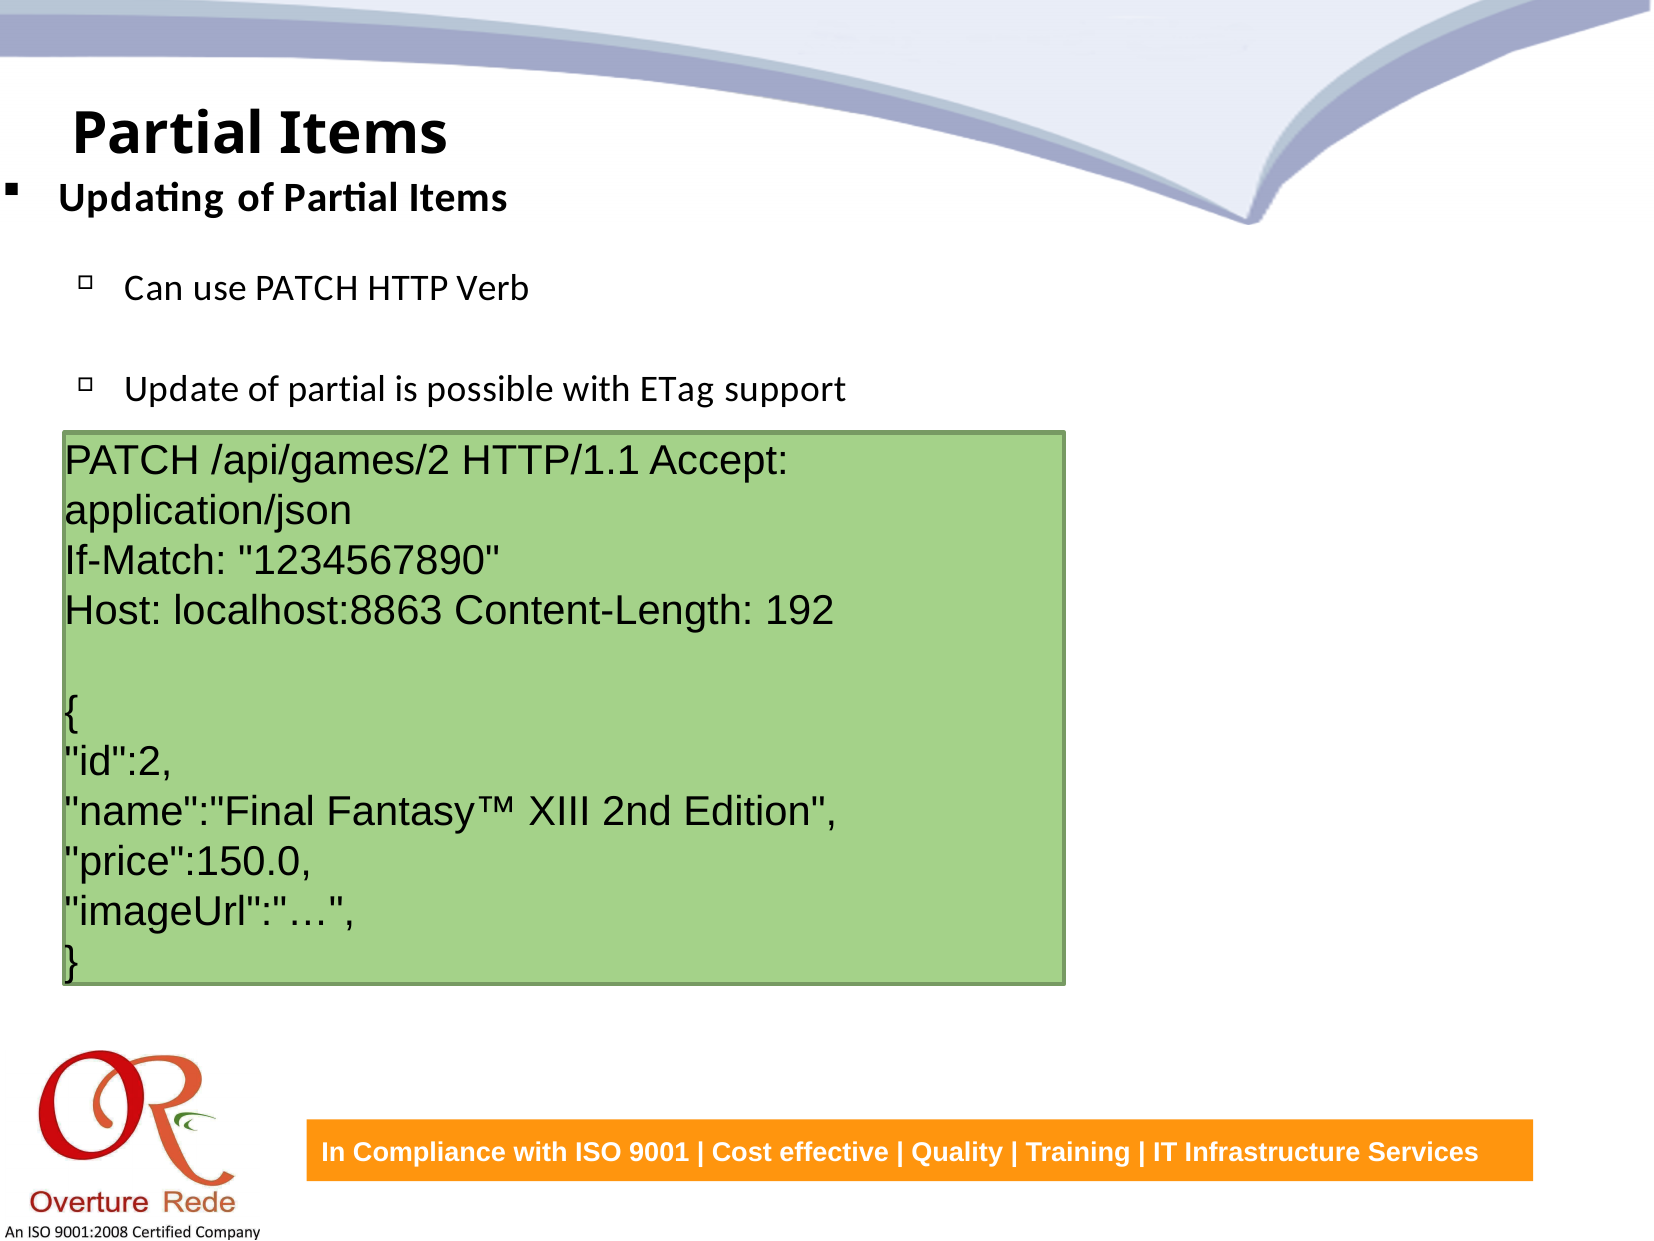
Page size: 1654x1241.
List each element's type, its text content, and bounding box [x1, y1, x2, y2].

text_box Updating of Partial Items Can use PATCH HTTP Verb Update of partial is possible with ETag support [0, 170, 852, 410]
picture [0, 0, 1654, 225]
text_box PATCH /api/games/2 HTTP/1.1 Accept: application/json If-Match: "1234567890" Host: localhost:8863 Content-Length: 192 { "id":2, "name":"Final Fantasy™ XIII 2nd Edition", "price":150.0, "imageUrl":"…", } [64, 432, 1065, 984]
picture [5, 1050, 260, 1240]
text_box Partial Items [0, 95, 472, 166]
